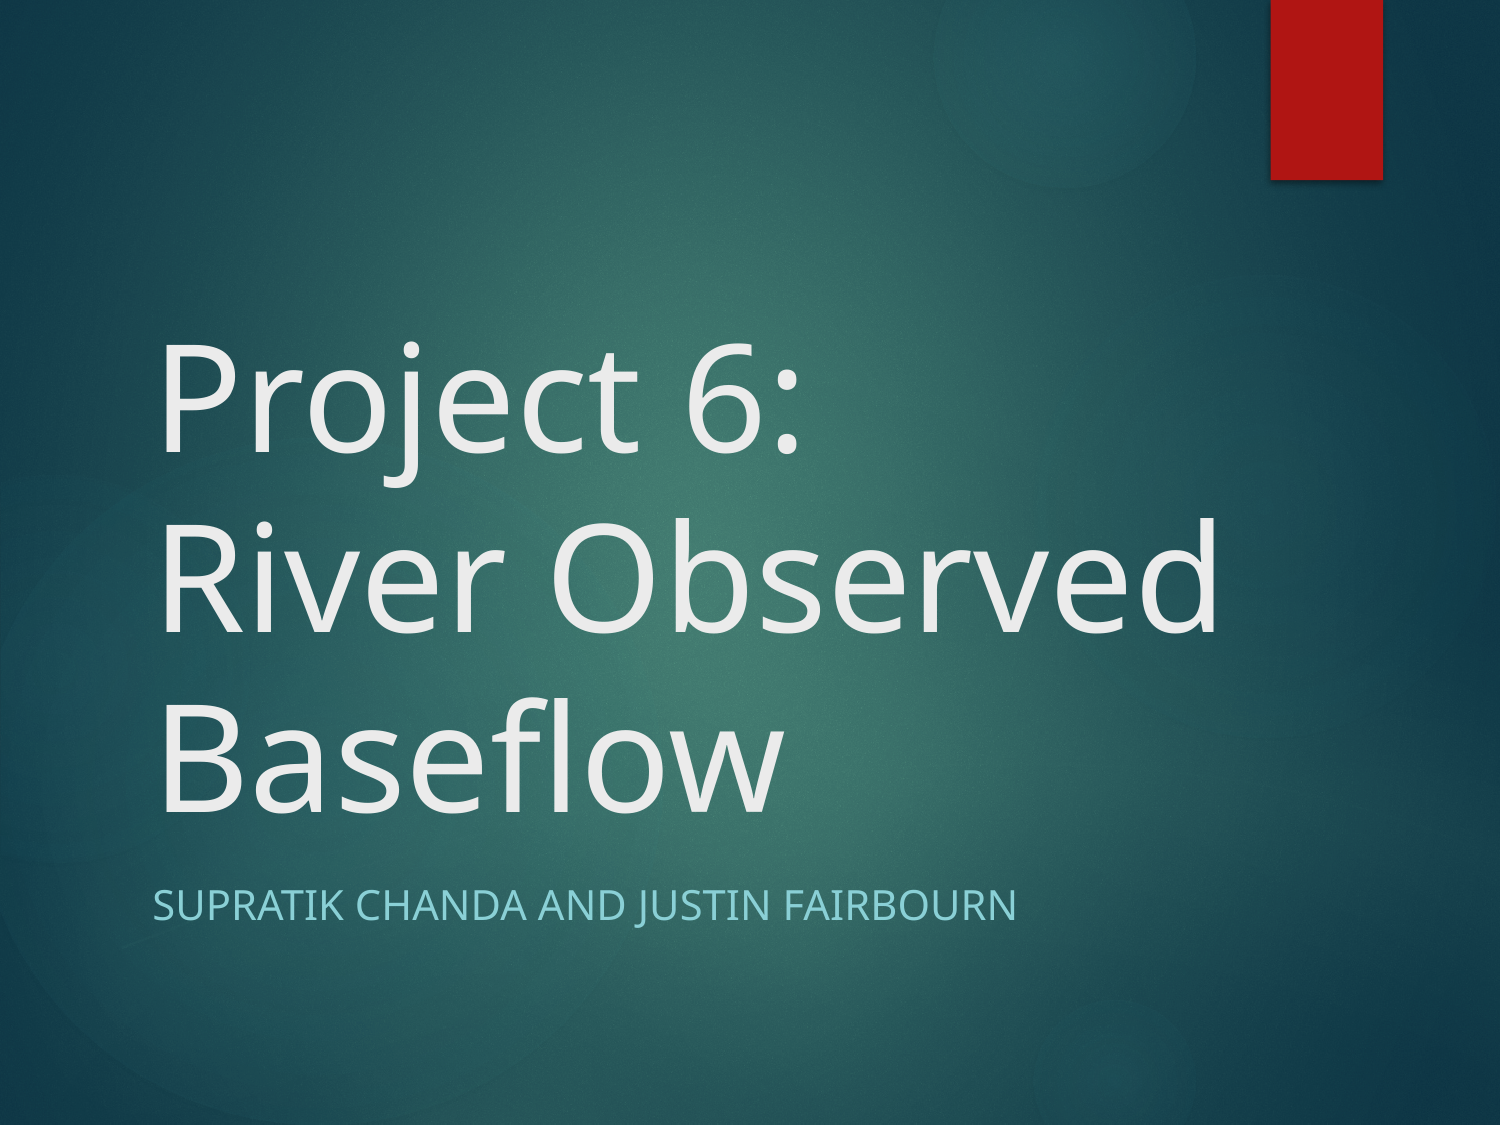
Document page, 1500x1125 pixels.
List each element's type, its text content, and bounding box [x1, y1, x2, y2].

subtitle Supratik Chanda And Justin FairBourn [137, 871, 1224, 1013]
title Project 6: River Observed Baseflow [137, 324, 1408, 850]
